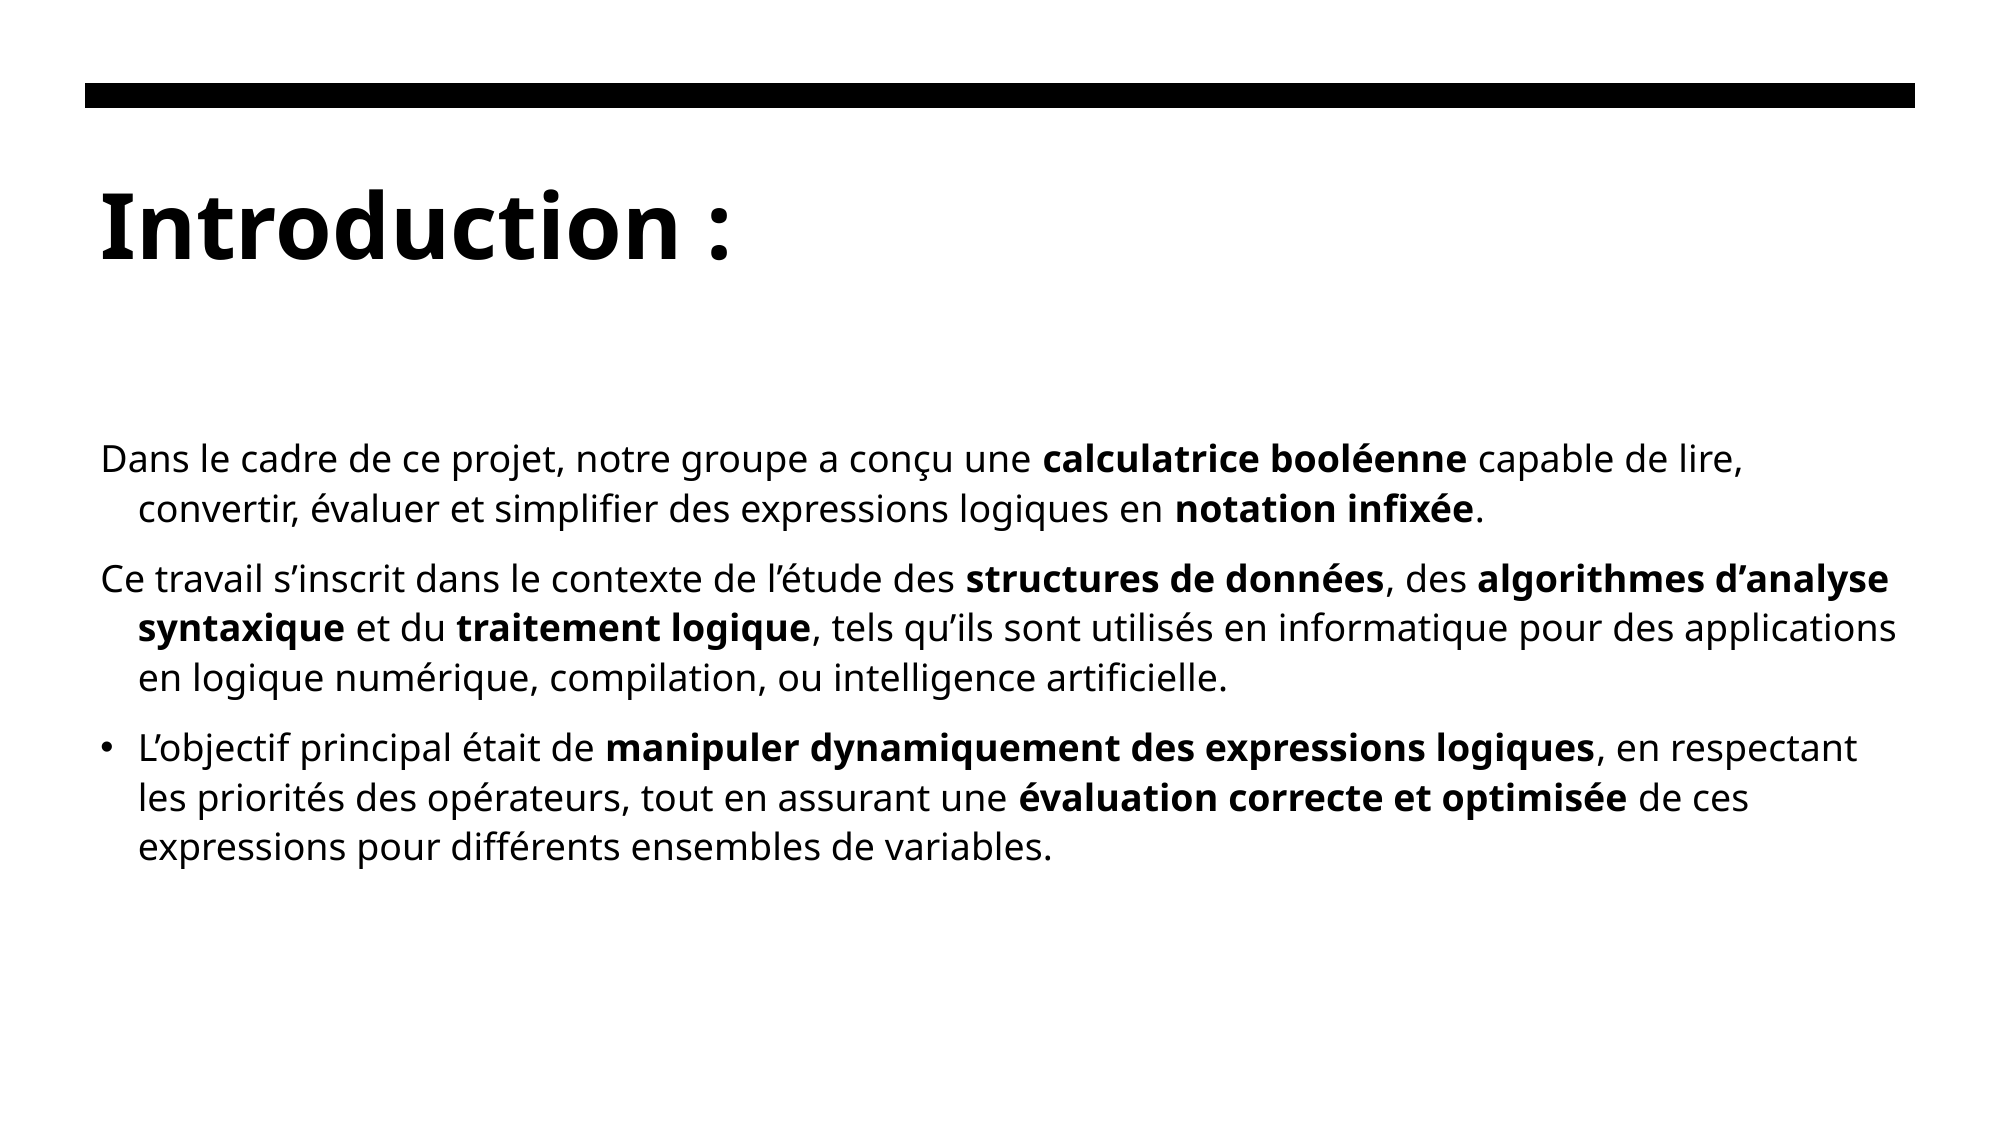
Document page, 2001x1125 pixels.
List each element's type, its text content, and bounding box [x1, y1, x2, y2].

list Dans le cadre de ce projet, notre groupe a conçu une calculatrice booléenne capable de lire, convertir, évaluer et simplifier des expressions logiques en notation infixée. Ce travail s’inscrit dans le contexte de l’étude des structures de données, des algorithmes d’analyse syntaxique et du traitement logique, tels qu’ils sont utilisés en informatique pour des applications en logique numérique, compilation, ou intelligence artificielle. L’objectif principal était de manipuler dynamiquement des expressions logiques, en respectant les priorités des opérateurs, tout en assurant une évaluation correcte et optimisée de ces expressions pour différents ensembles de variables. [85, 423, 1916, 1041]
title Introduction : [85, 160, 1916, 401]
